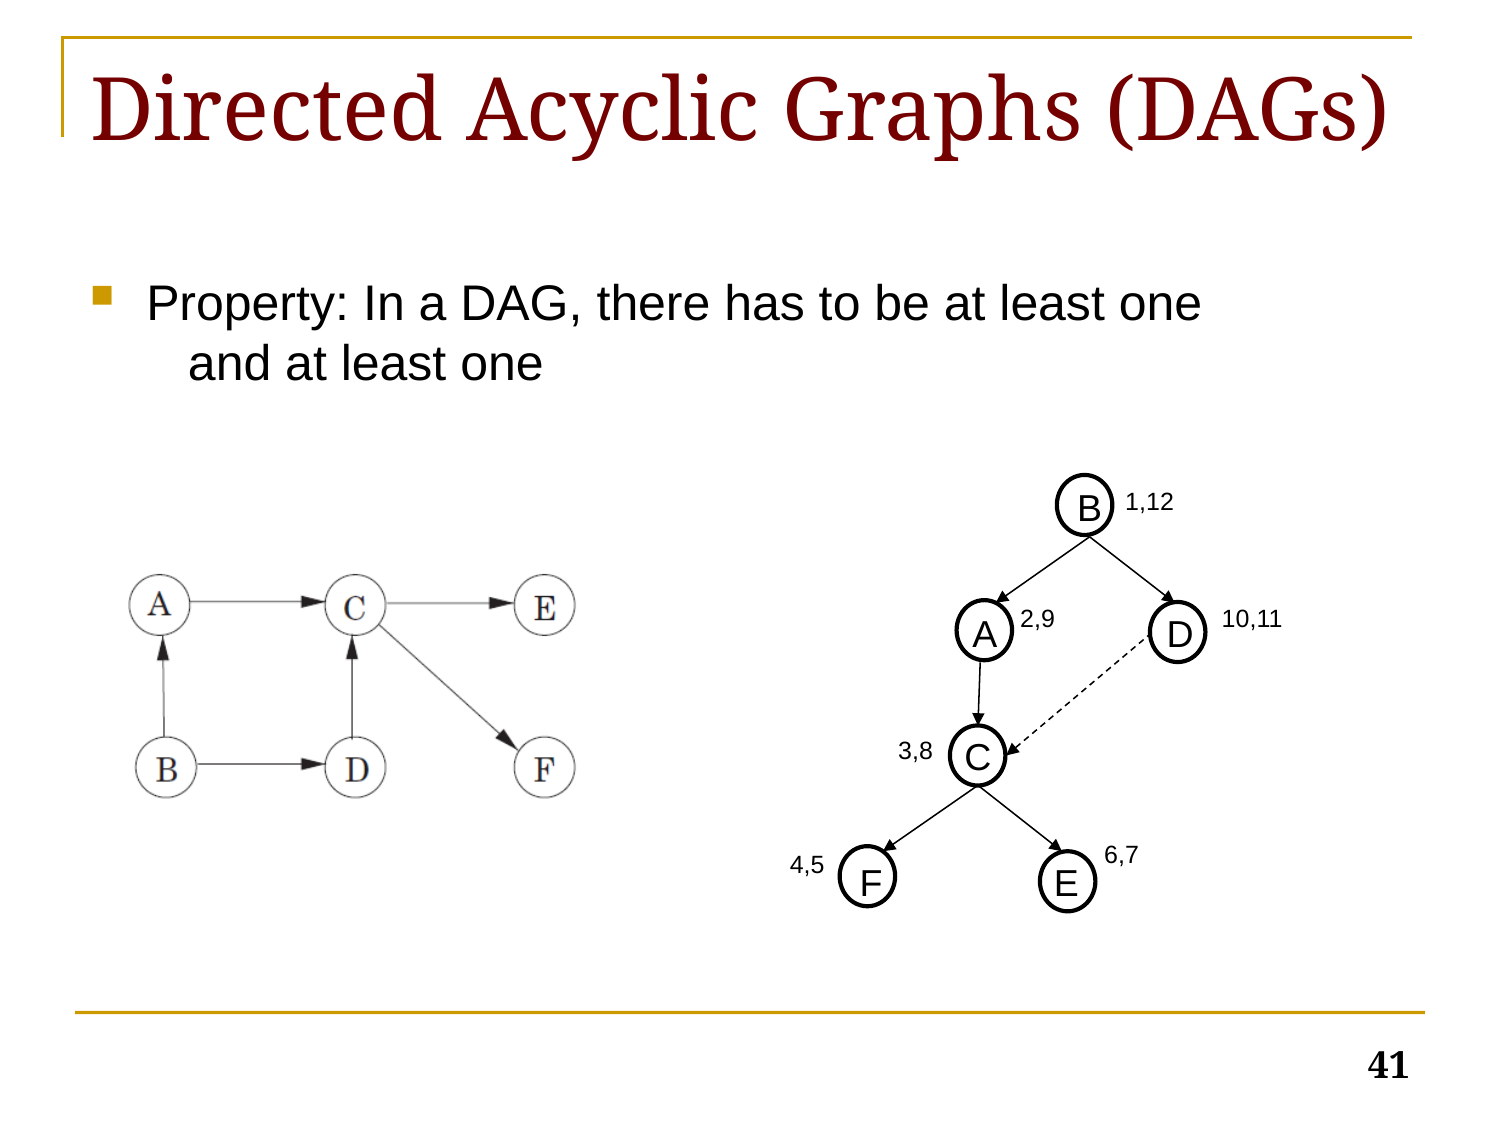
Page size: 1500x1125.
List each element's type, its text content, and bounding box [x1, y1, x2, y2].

slide_number 41 [1074, 1023, 1426, 1100]
picture [121, 562, 587, 806]
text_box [774, 474, 1313, 913]
title Directed Acyclic Graphs (DAGs) [74, 45, 1426, 233]
